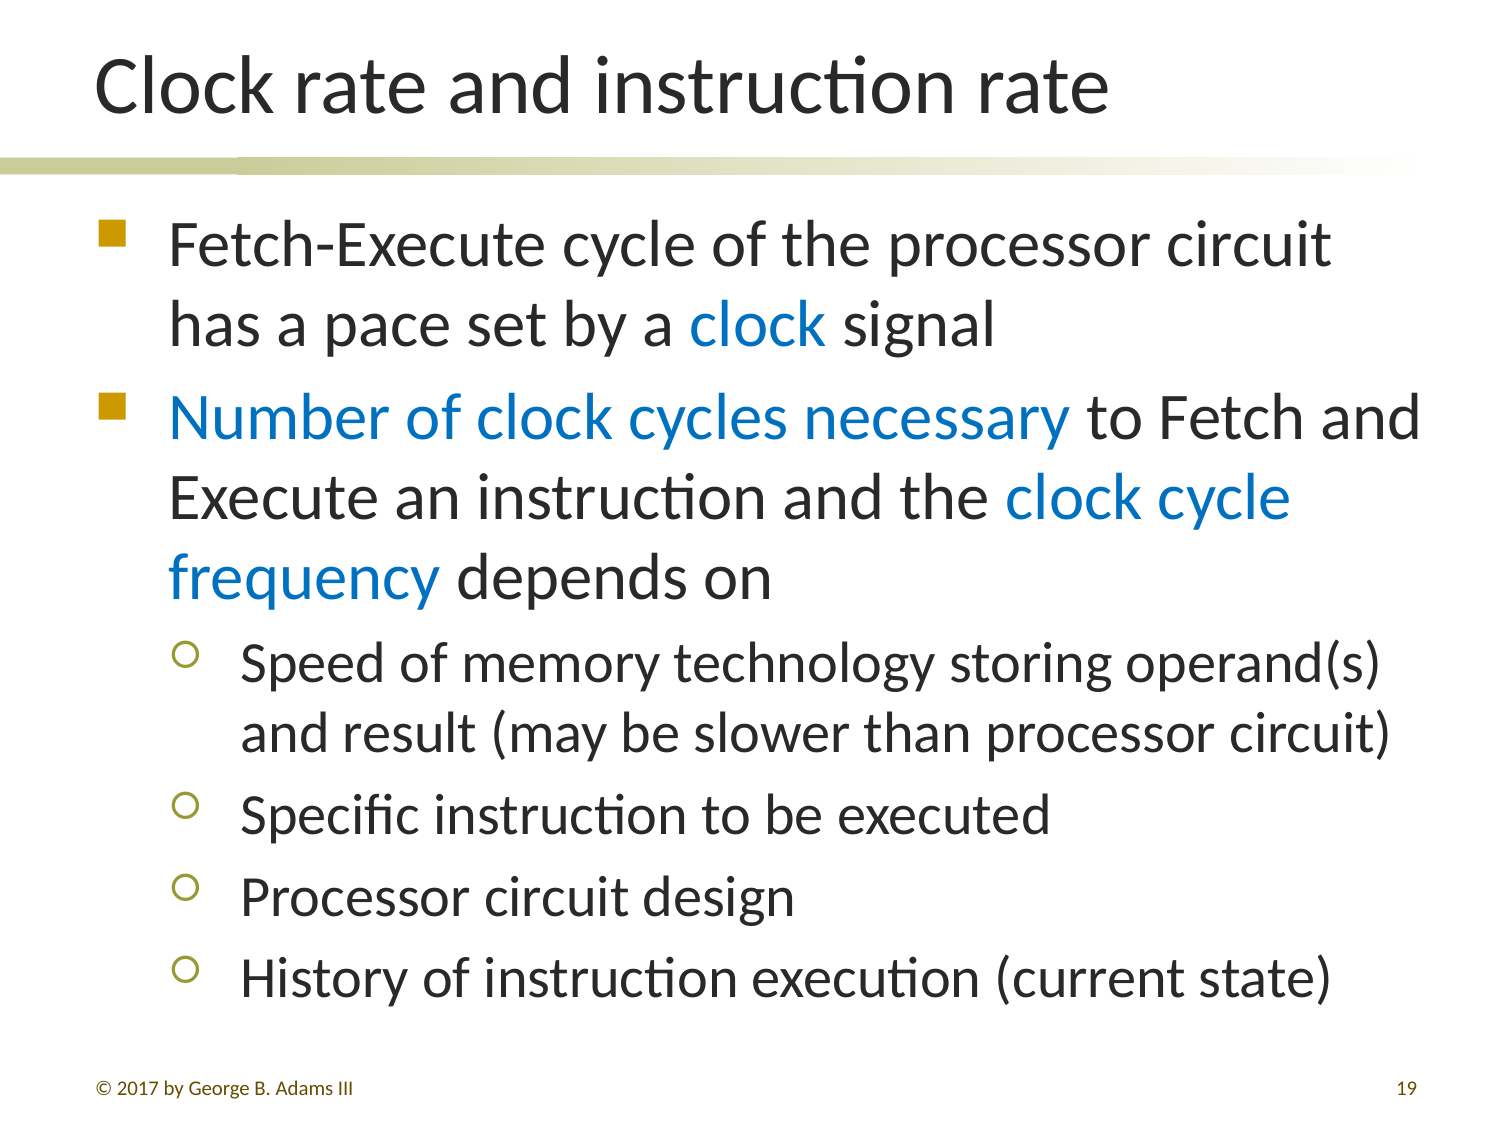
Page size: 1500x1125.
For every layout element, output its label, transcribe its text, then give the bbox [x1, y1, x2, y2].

list Fetch-Execute cycle of the processor circuit has a pace set by a clock signal Number of clock cycles necessary to Fetch and Execute an instruction and the clock cycle frequency depends on Speed of memory technology storing operand(s) and result (may be slower than processor circuit) Specific instruction to be executed Processor circuit design History of instruction execution (current state) [79, 192, 1452, 1000]
title Clock rate and instruction rate [79, 15, 1432, 139]
slide_number © 2017 by George B. Adams III [79, 1067, 406, 1099]
slide_number 19 [1119, 1067, 1433, 1099]
